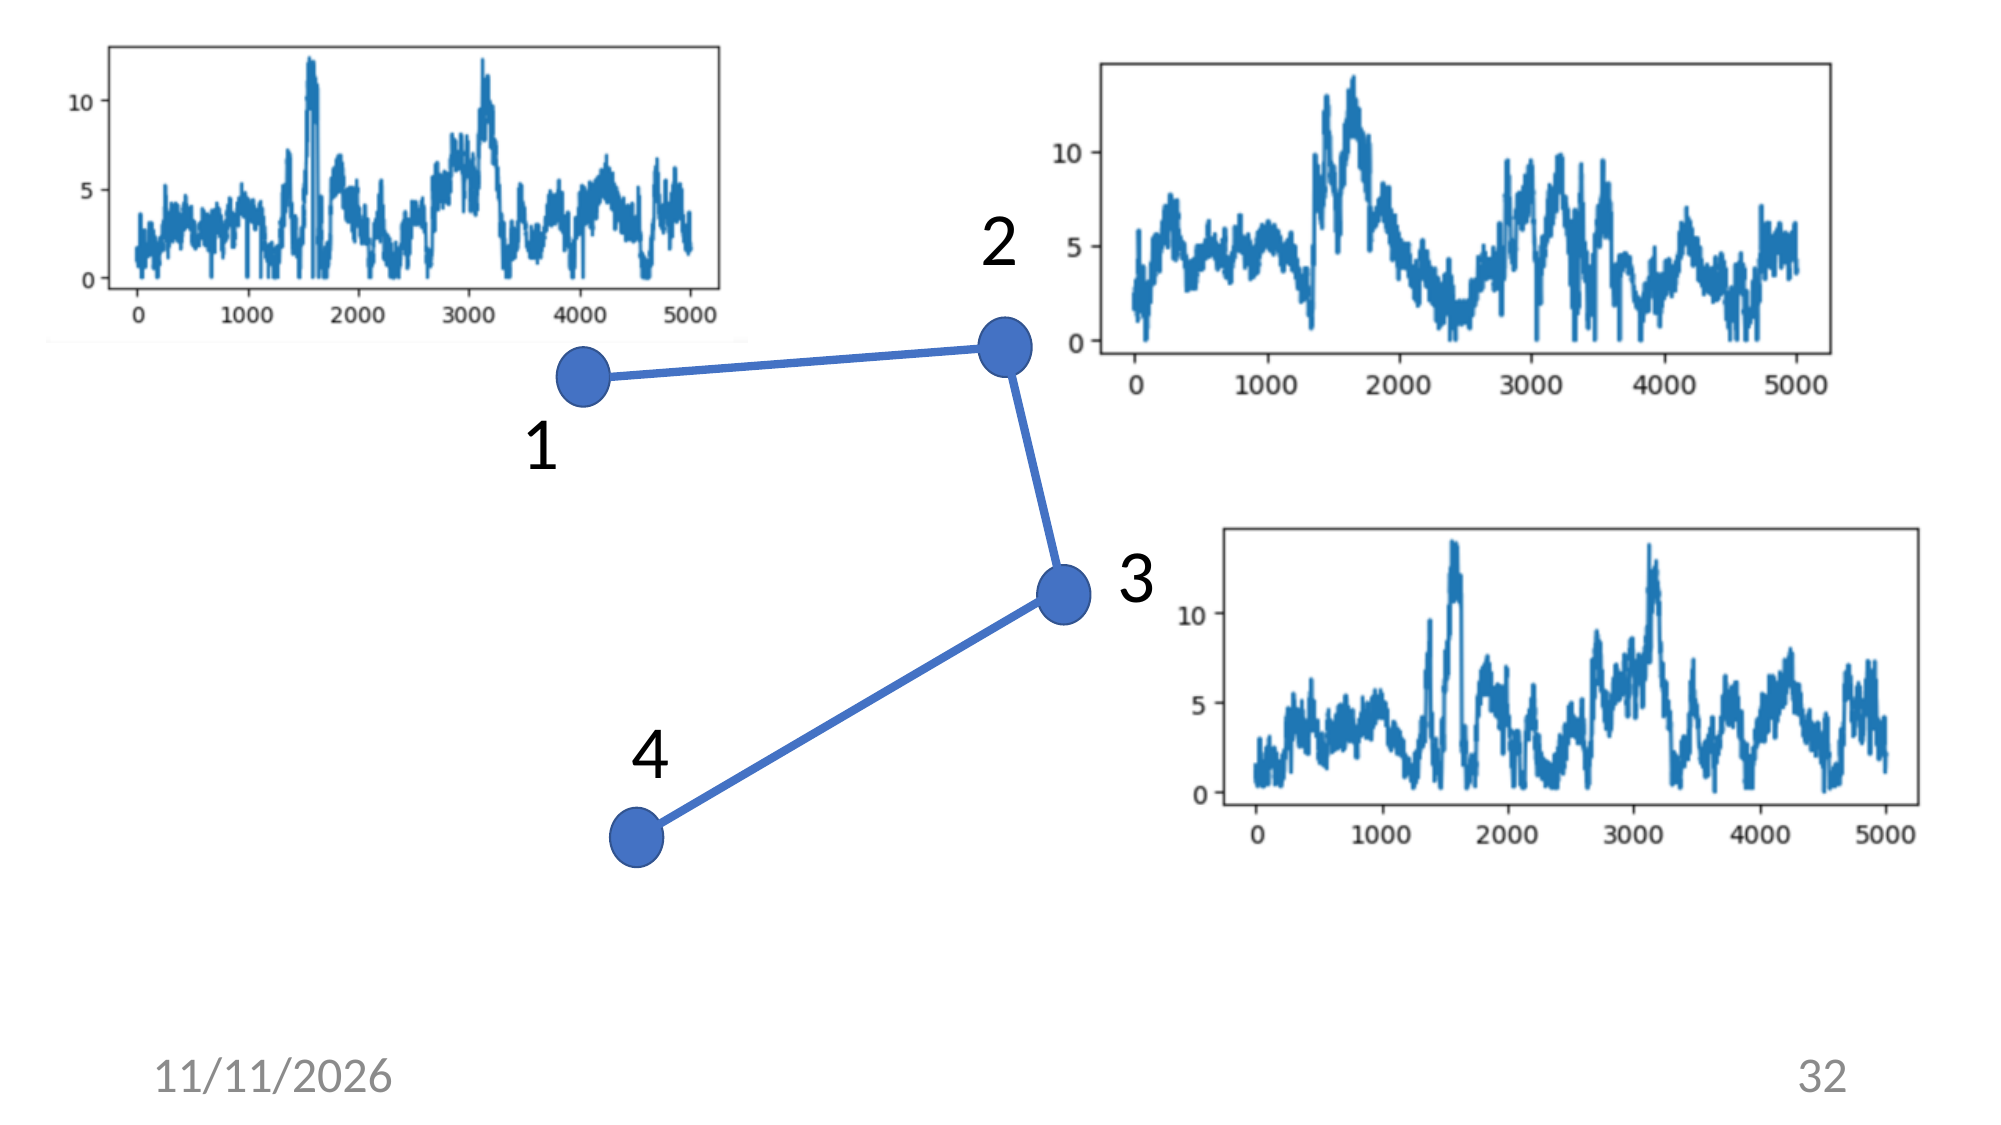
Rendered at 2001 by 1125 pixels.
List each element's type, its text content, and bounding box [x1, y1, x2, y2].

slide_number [137, 1042, 588, 1103]
picture [1171, 519, 1953, 871]
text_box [500, 182, 1177, 868]
picture [1052, 47, 1850, 407]
slide_number 32 [1412, 1042, 1863, 1103]
picture [46, 28, 748, 343]
